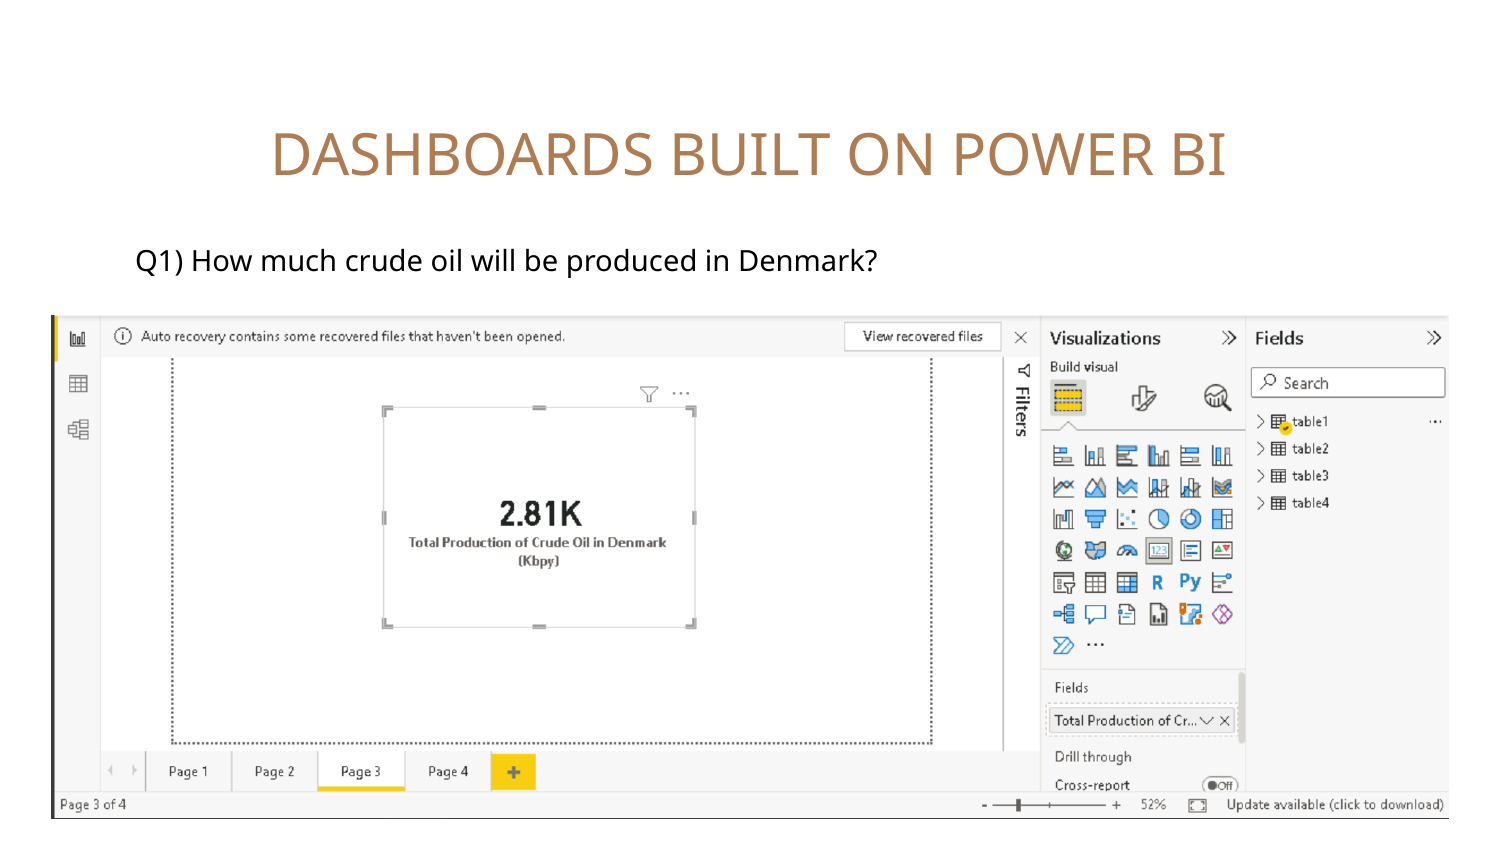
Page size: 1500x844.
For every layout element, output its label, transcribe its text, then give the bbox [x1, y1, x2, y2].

picture [51, 315, 1449, 819]
text_box Q1) How much crude oil will be produced in Denmark? [112, 227, 950, 291]
title DASHBOARDS BUILT ON POWER BI [112, 75, 1387, 239]
